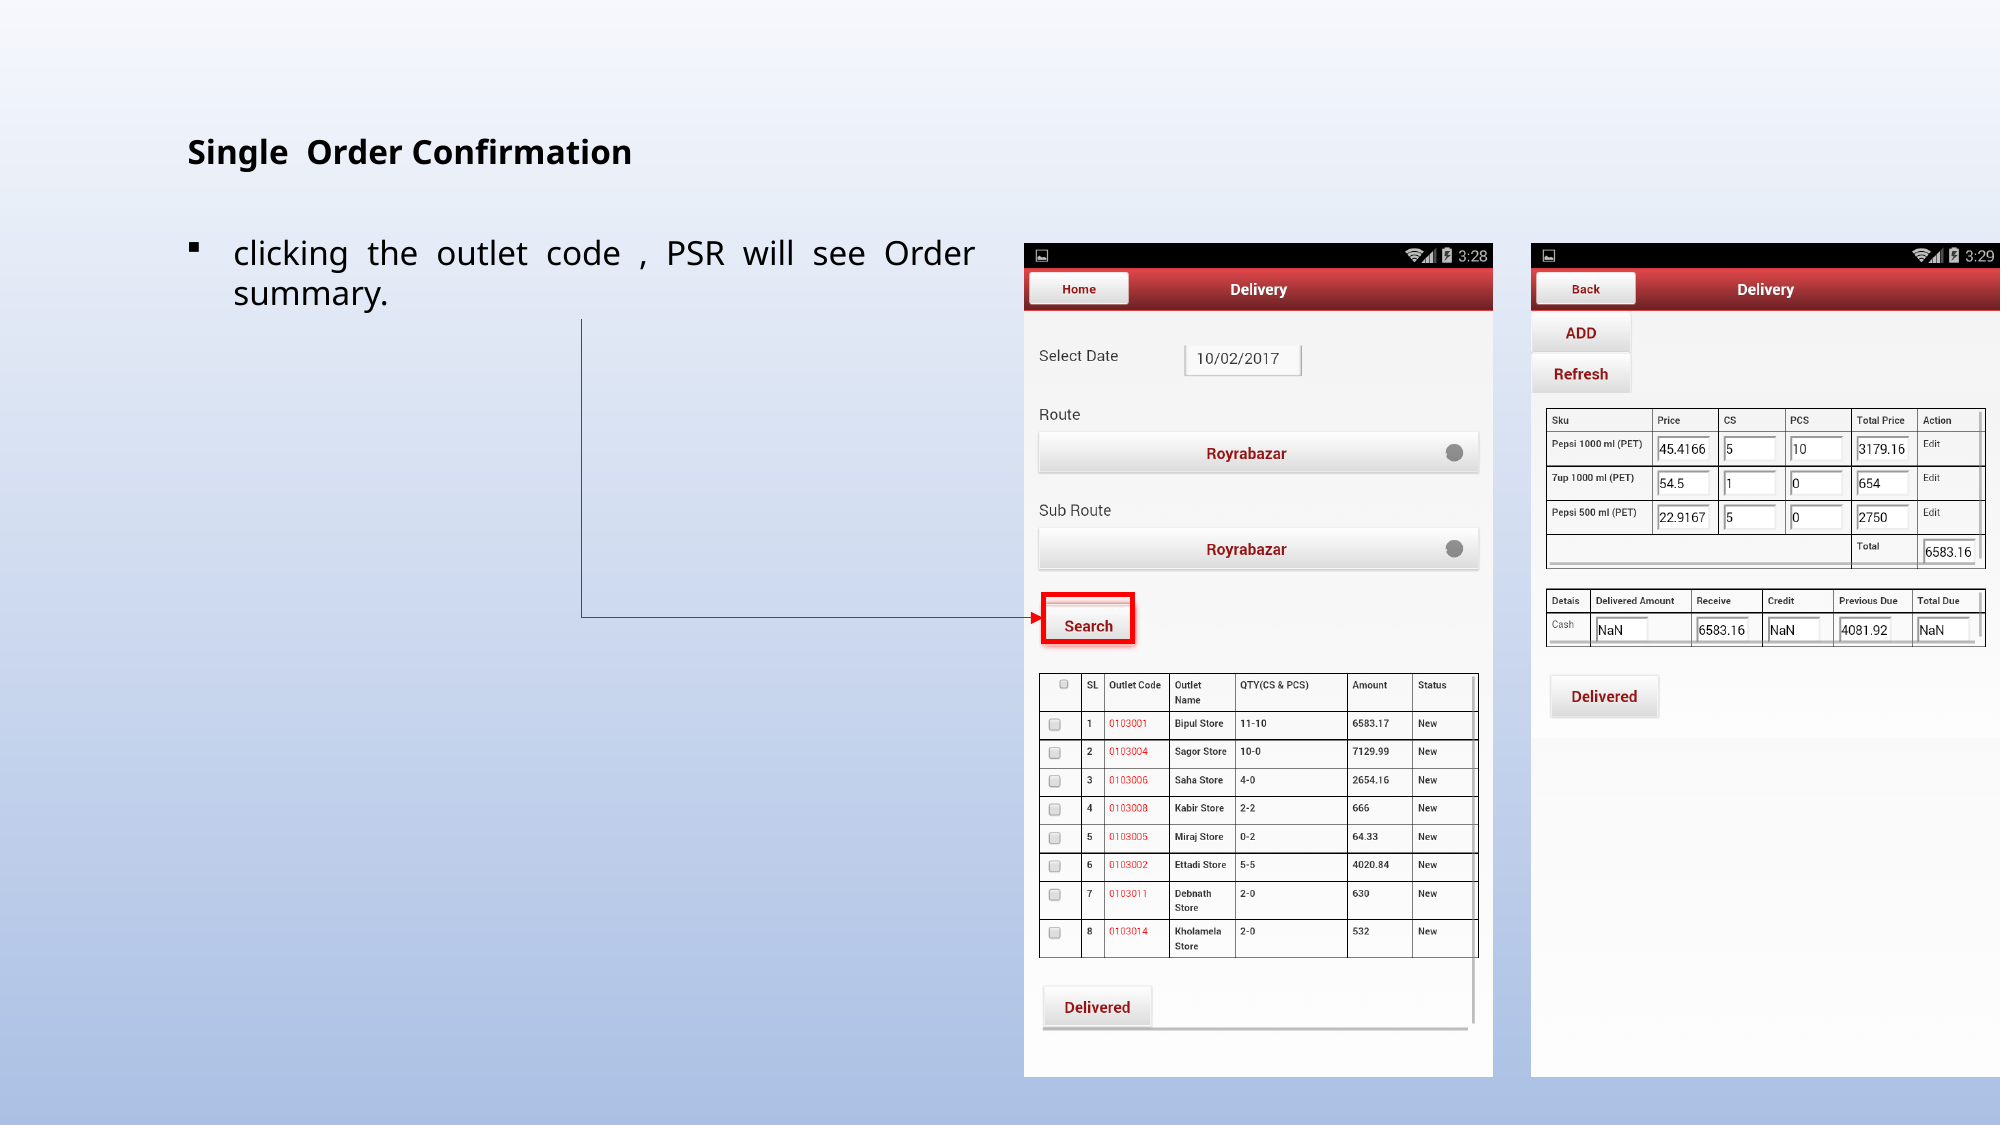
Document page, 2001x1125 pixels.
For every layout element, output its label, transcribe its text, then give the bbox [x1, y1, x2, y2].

text_box Single Order Confirmation [172, 123, 649, 179]
text_box clicking the outlet code , PSR will see Order summary. [171, 224, 992, 320]
picture [1024, 243, 1493, 1077]
picture [1531, 243, 2000, 1077]
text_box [663, 238, 962, 700]
